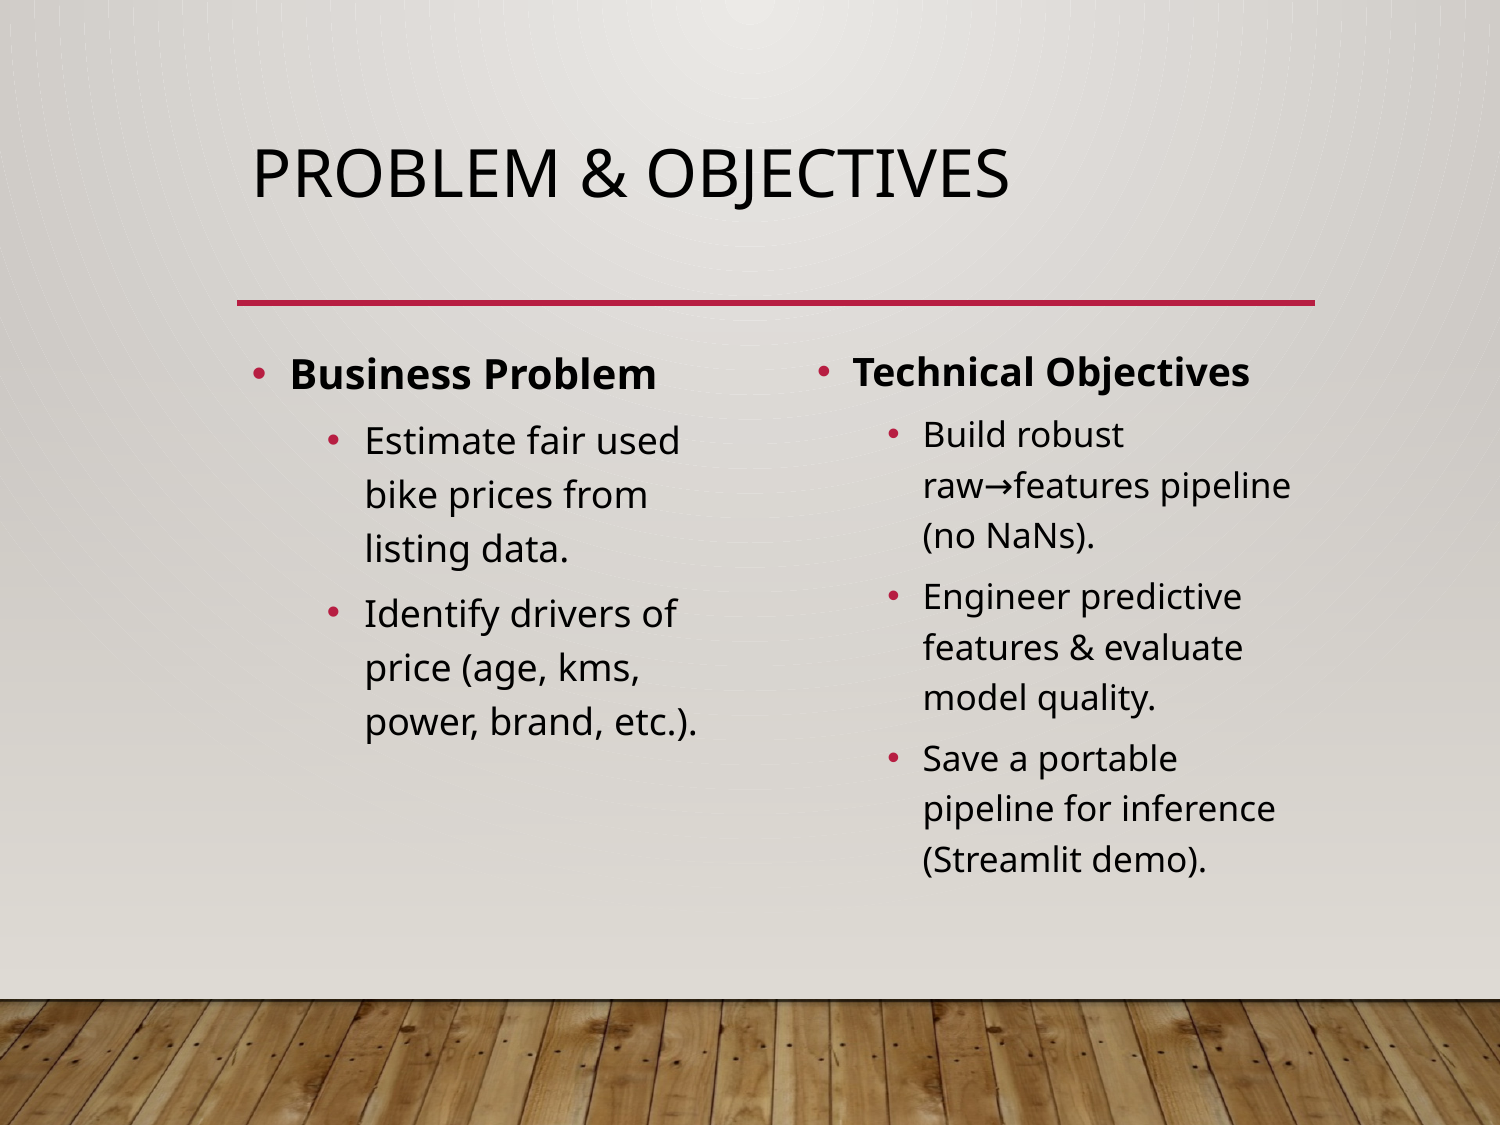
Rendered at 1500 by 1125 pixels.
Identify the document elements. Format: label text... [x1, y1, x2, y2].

list Business Problem Estimate fair used bike prices from listing data. Identify drivers of price (age, kms, power, brand, etc.). [236, 330, 750, 895]
title Problem & Objectives [236, 132, 1315, 306]
picture [0, 999, 1500, 1125]
list Technical Objectives Build robust raw→features pipeline (no NaNs). Engineer predictive features & evaluate model quality. Save a portable pipeline for inference (Streamlit demo). [802, 330, 1315, 895]
